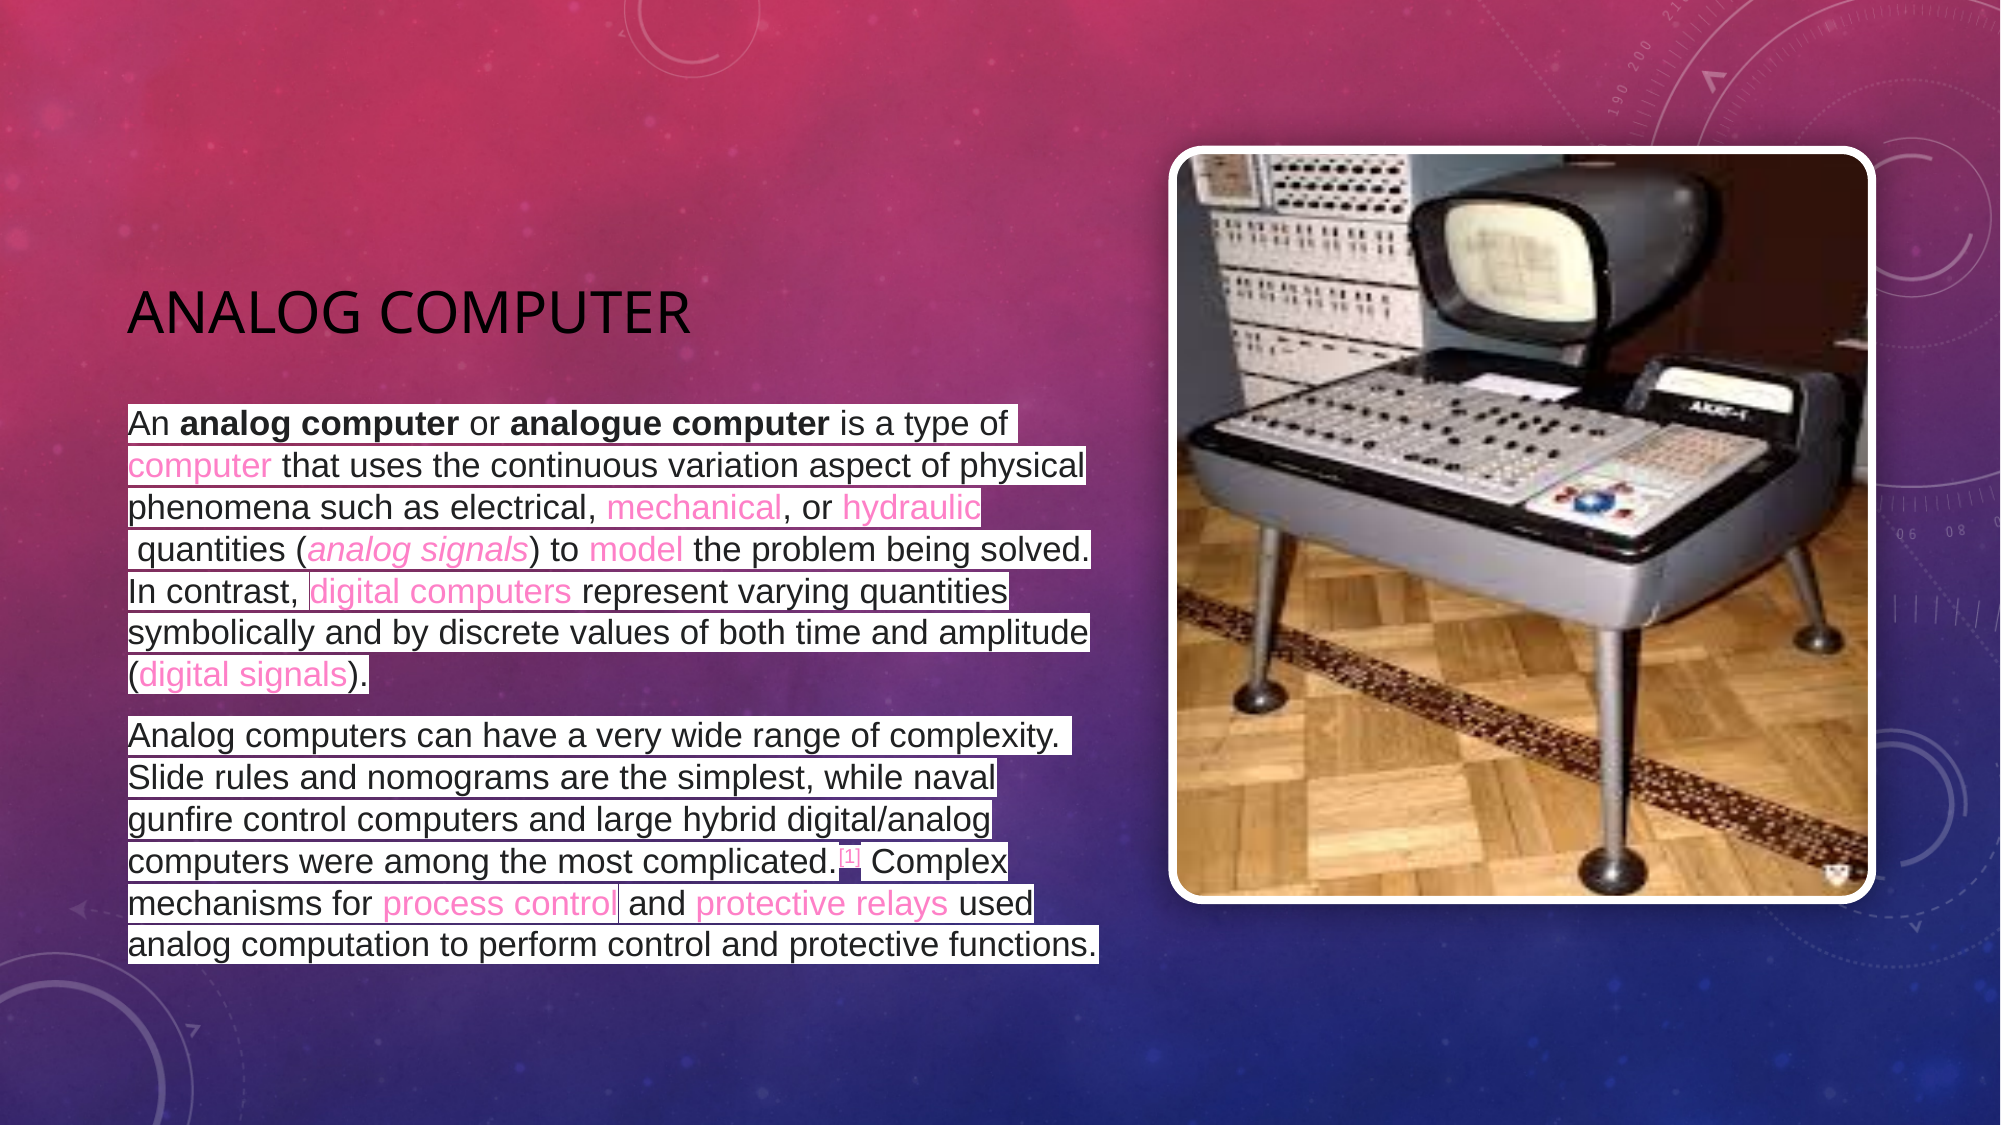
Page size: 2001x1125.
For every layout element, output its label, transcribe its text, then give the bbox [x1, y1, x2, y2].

picture [0, 0, 2001, 1125]
title ANALOG COMPUTER [112, 114, 1124, 353]
list An analog computer or analogue computer is a type of computer that uses the continuous variation aspect of physical phenomena such as electrical, mechanical, or hydraulic quantities (analog signals) to model the problem being solved. In contrast, digital computers represent varying quantities symbolically and by discrete values of both time and amplitude (digital signals). Analog computers can have a very wide range of complexity. Slide rules and nomograms are the simplest, while naval gunfire control computers and large hybrid digital/analog computers were among the most complicated.[1] Complex mechanisms for process control and protective relays used analog computation to perform control and protective functions. [112, 393, 1124, 978]
